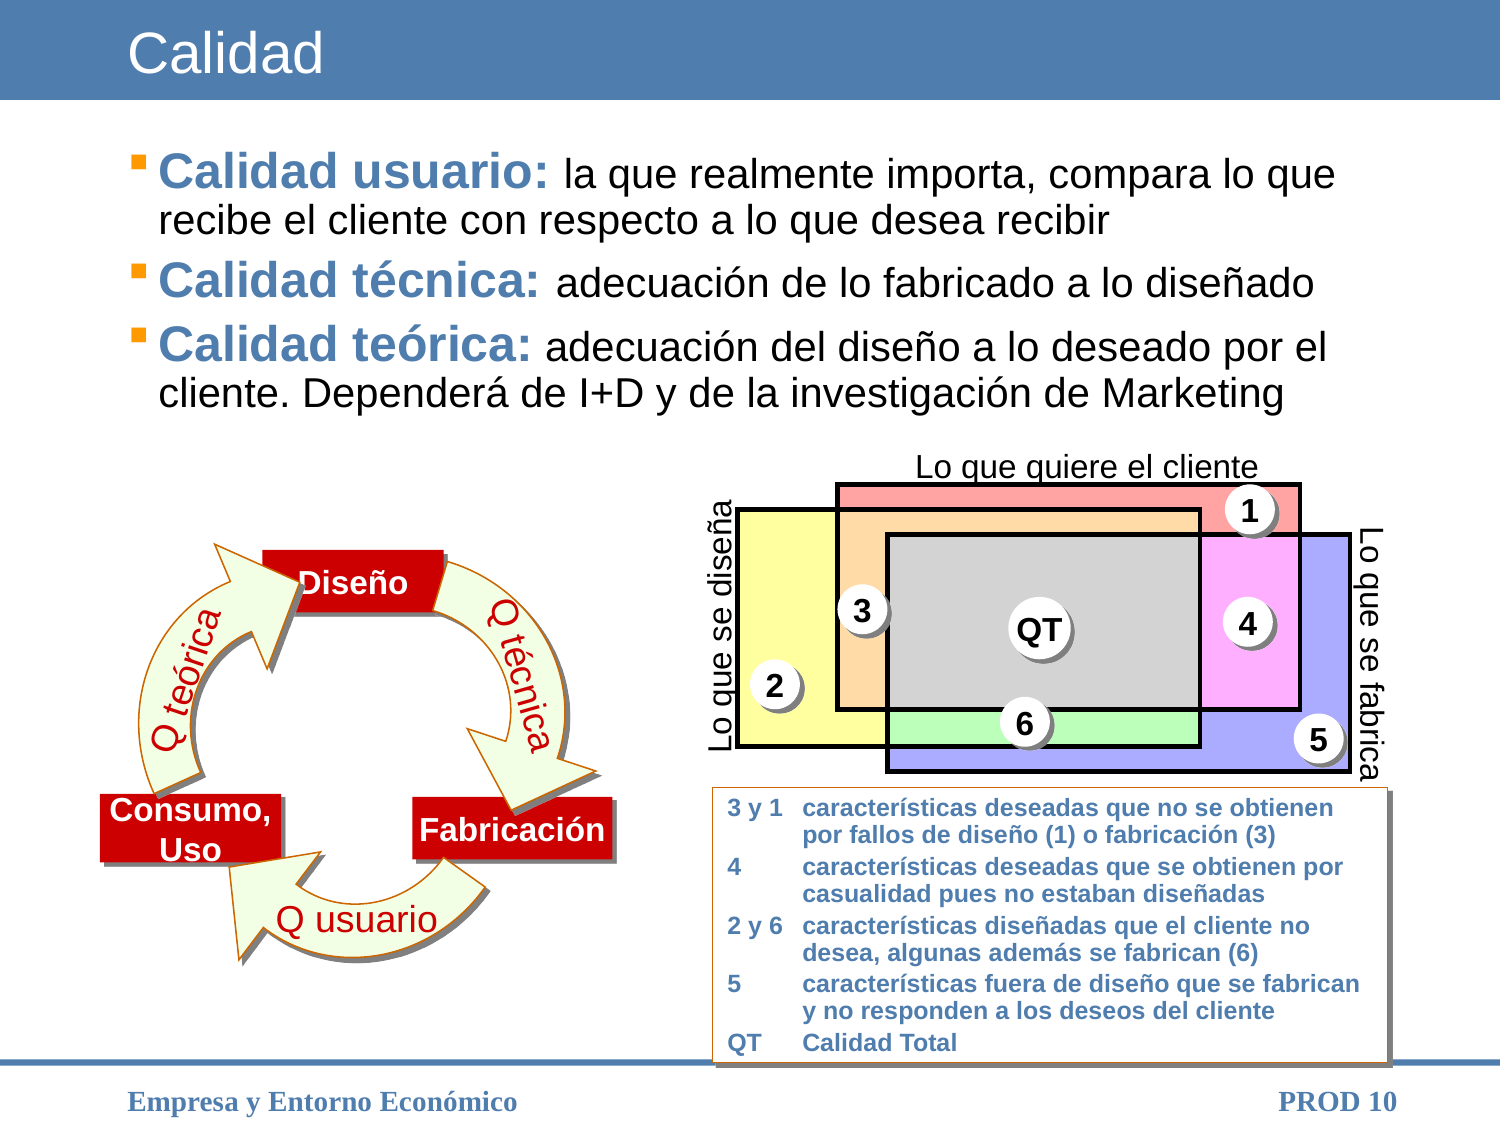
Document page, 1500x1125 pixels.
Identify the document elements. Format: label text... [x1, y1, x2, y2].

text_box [690, 437, 1402, 798]
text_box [84, 518, 613, 1019]
text_box Calidad [112, 0, 1388, 100]
text_box Calidad usuario: la que realmente importa, compara lo que recibe el cliente con respecto a lo que desea recibir Calidad técnica: adecuación de lo fabricado a lo diseñado Calidad teórica: adecuación del diseño a lo deseado por el cliente. Dependerá de I+D y de la investigación de Marketing [112, 137, 1388, 450]
text_box 3 y 1 características deseadas que no se obtienen por fallos de diseño (1) o fabricación (3) 4 características deseadas que se obtienen por casualidad pues no estaban diseñadas 2 y 6 características diseñadas que el cliente no desea, algunas además se fabrican (6) 5 características fuera de diseño que se fabrican y no responden a los deseos del cliente QT Calidad Total [712, 806, 1388, 1063]
